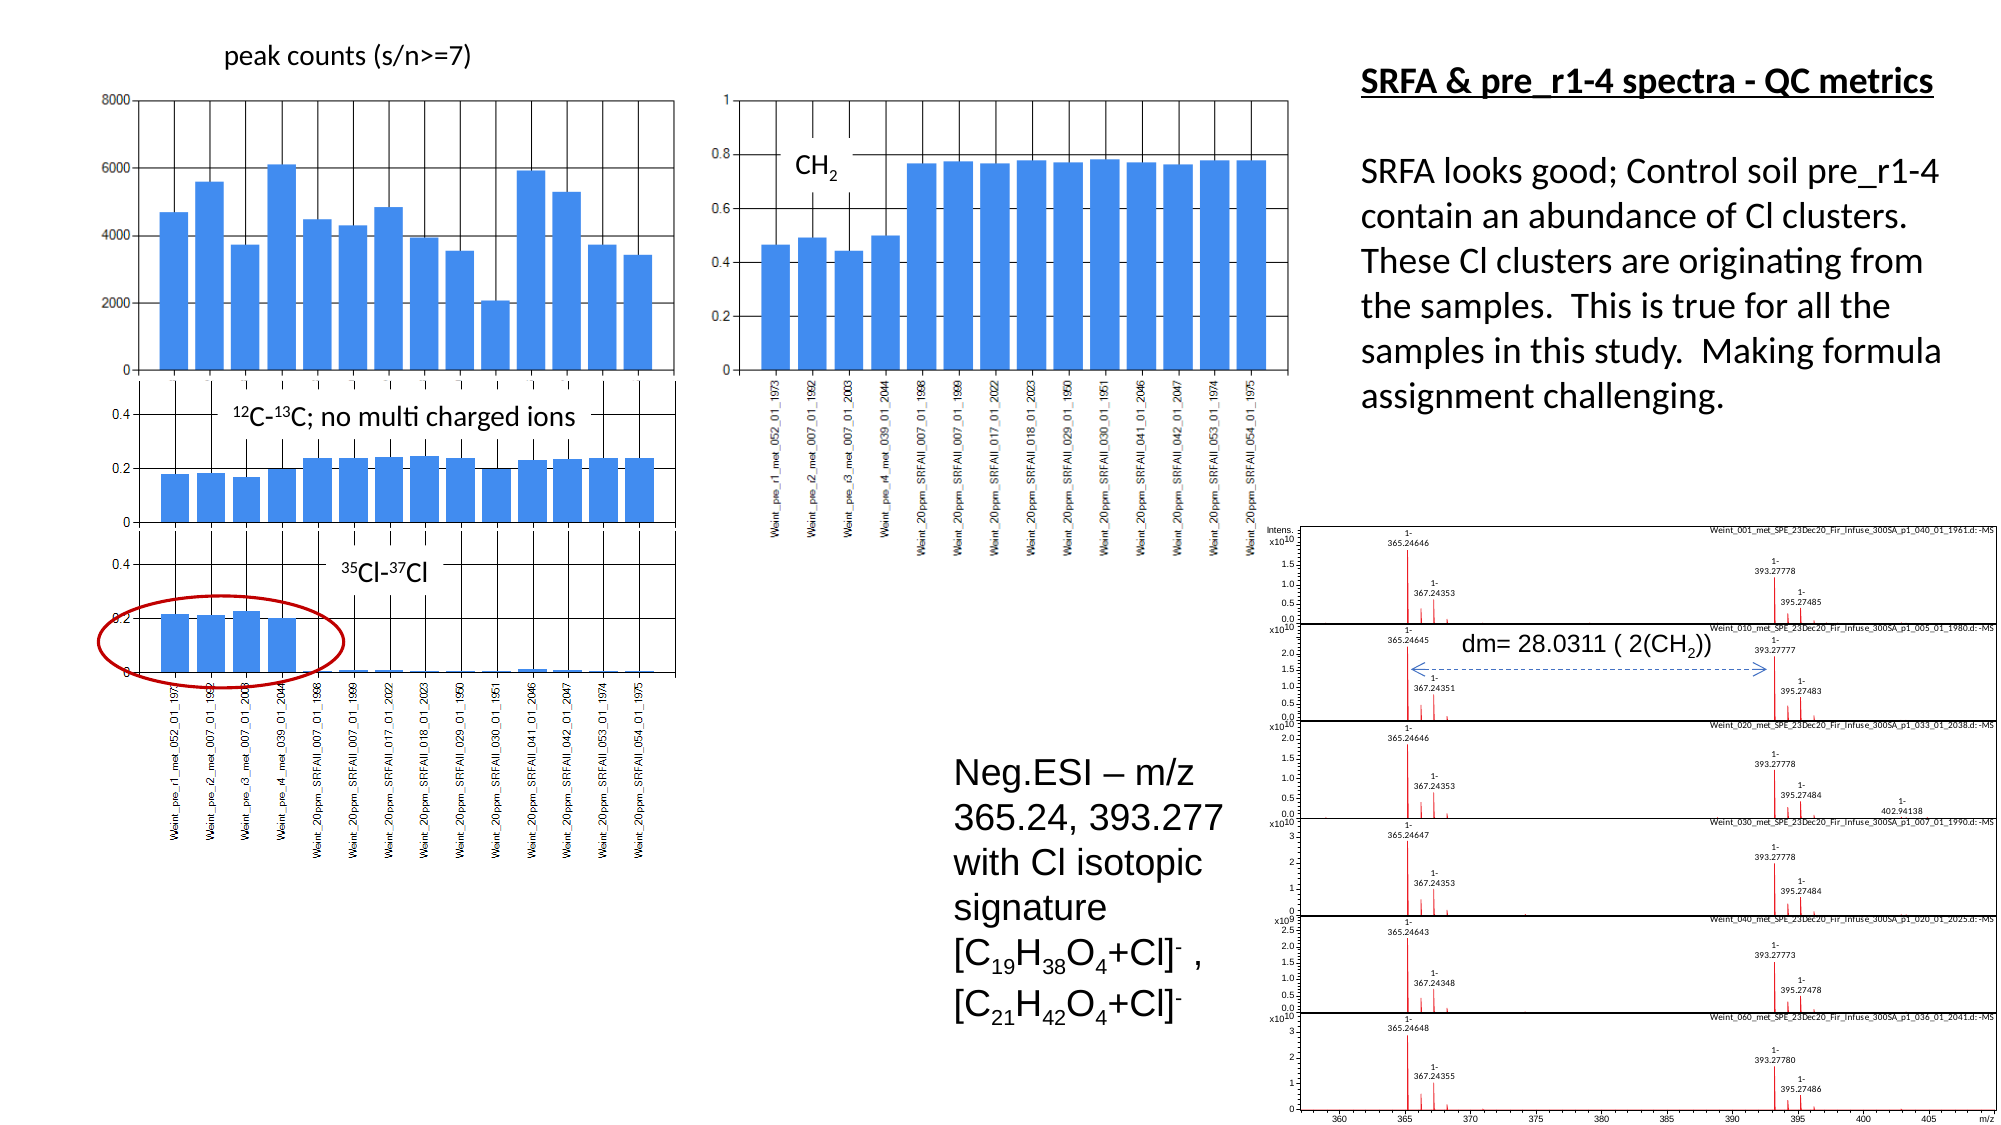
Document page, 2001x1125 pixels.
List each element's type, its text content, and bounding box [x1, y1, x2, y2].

text_box Neg.ESI – m/z 365.24, 393.277 with Cl isotopic signature [C19H38O4+Cl]- , [C21H42O4+Cl]- [939, 740, 1264, 1038]
picture [66, 74, 2000, 1125]
text_box SRFA & pre_r1-4 spectra - QC metrics SRFA looks good; Control soil pre_r1-4 contain an abundance of Cl clusters. These Cl clusters are originating from the samples. This is true for all the samples in this study. Making formula assignment challenging. [1346, 48, 1983, 424]
text_box peak counts (s/n>=7) [209, 28, 488, 74]
